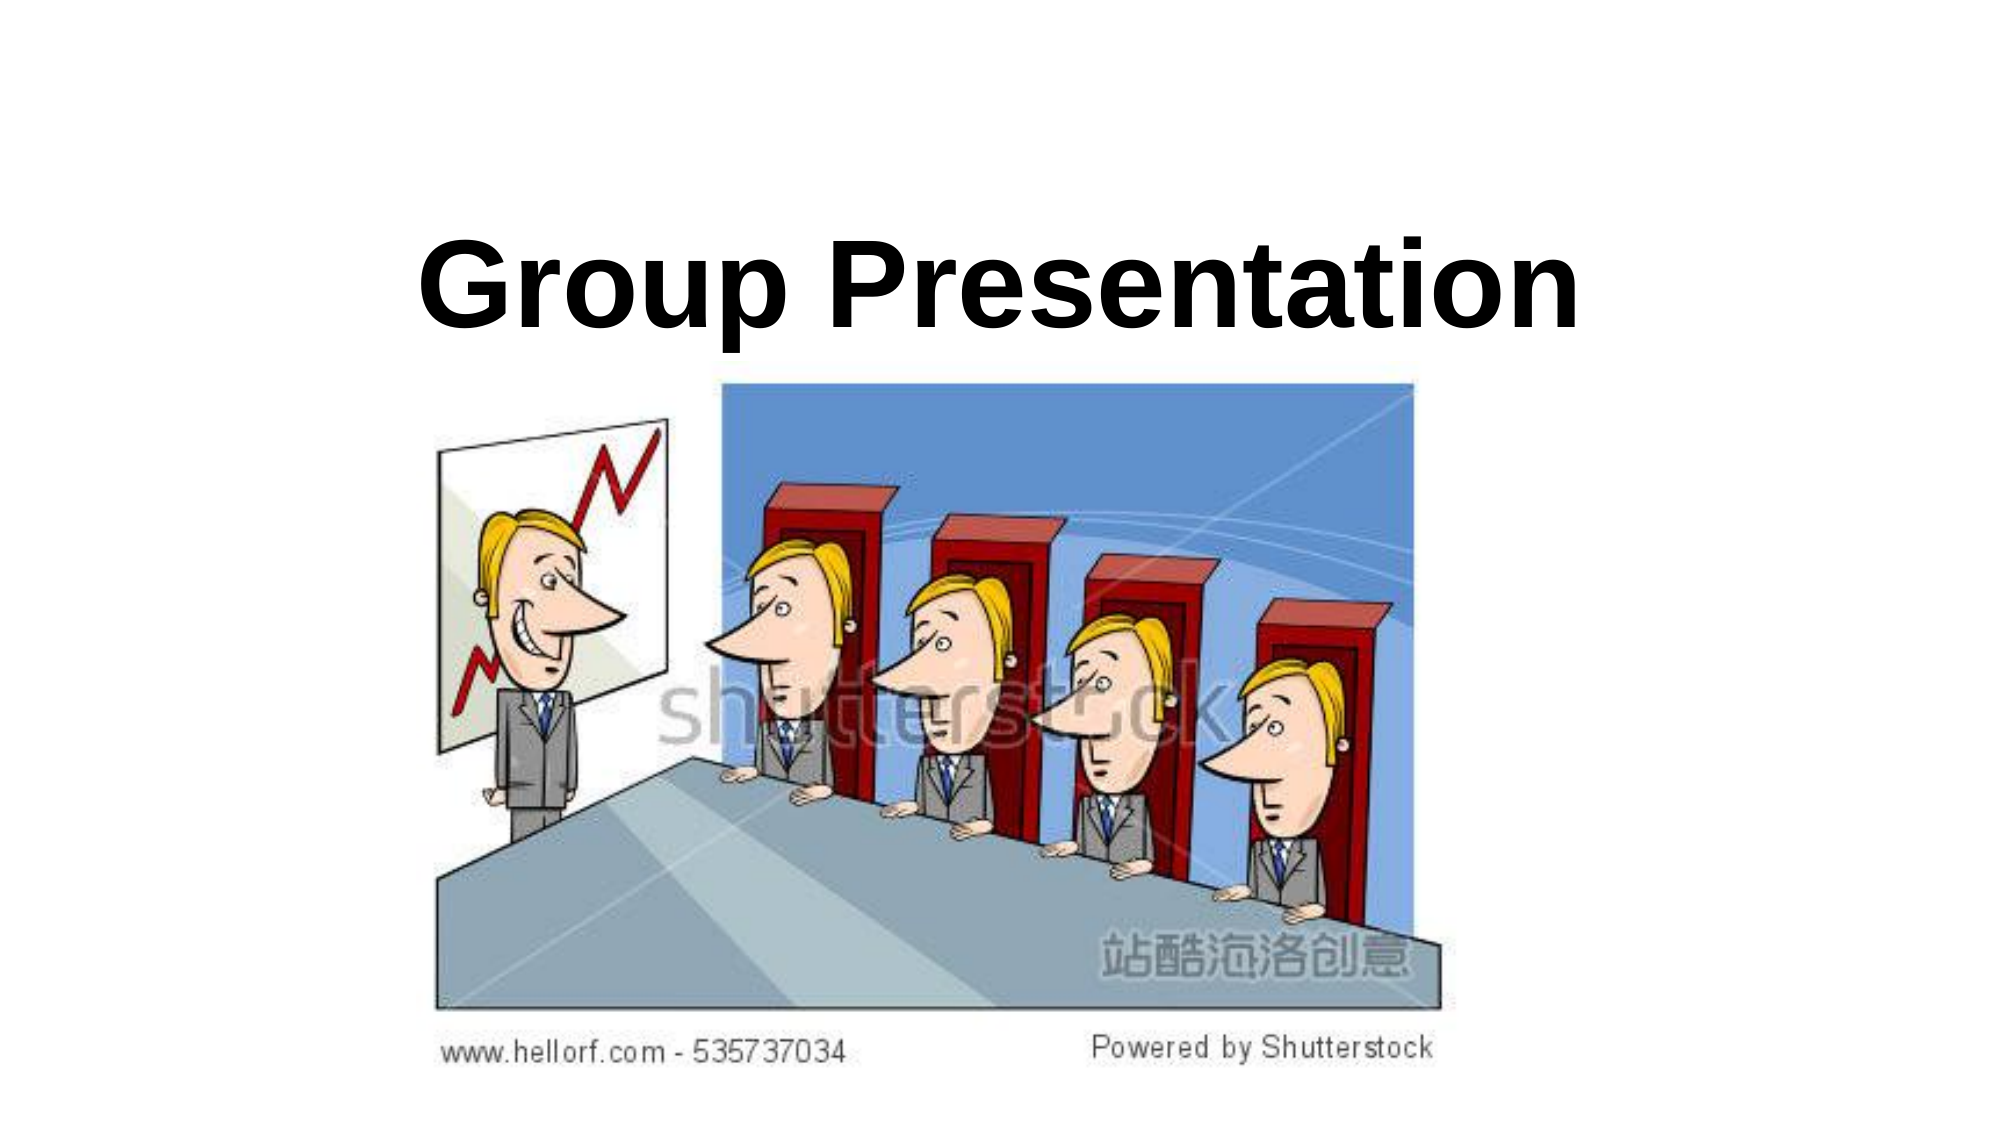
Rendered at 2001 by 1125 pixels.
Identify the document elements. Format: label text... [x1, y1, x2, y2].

text_box Group Presentation [173, 194, 1827, 360]
picture [416, 361, 1461, 1077]
